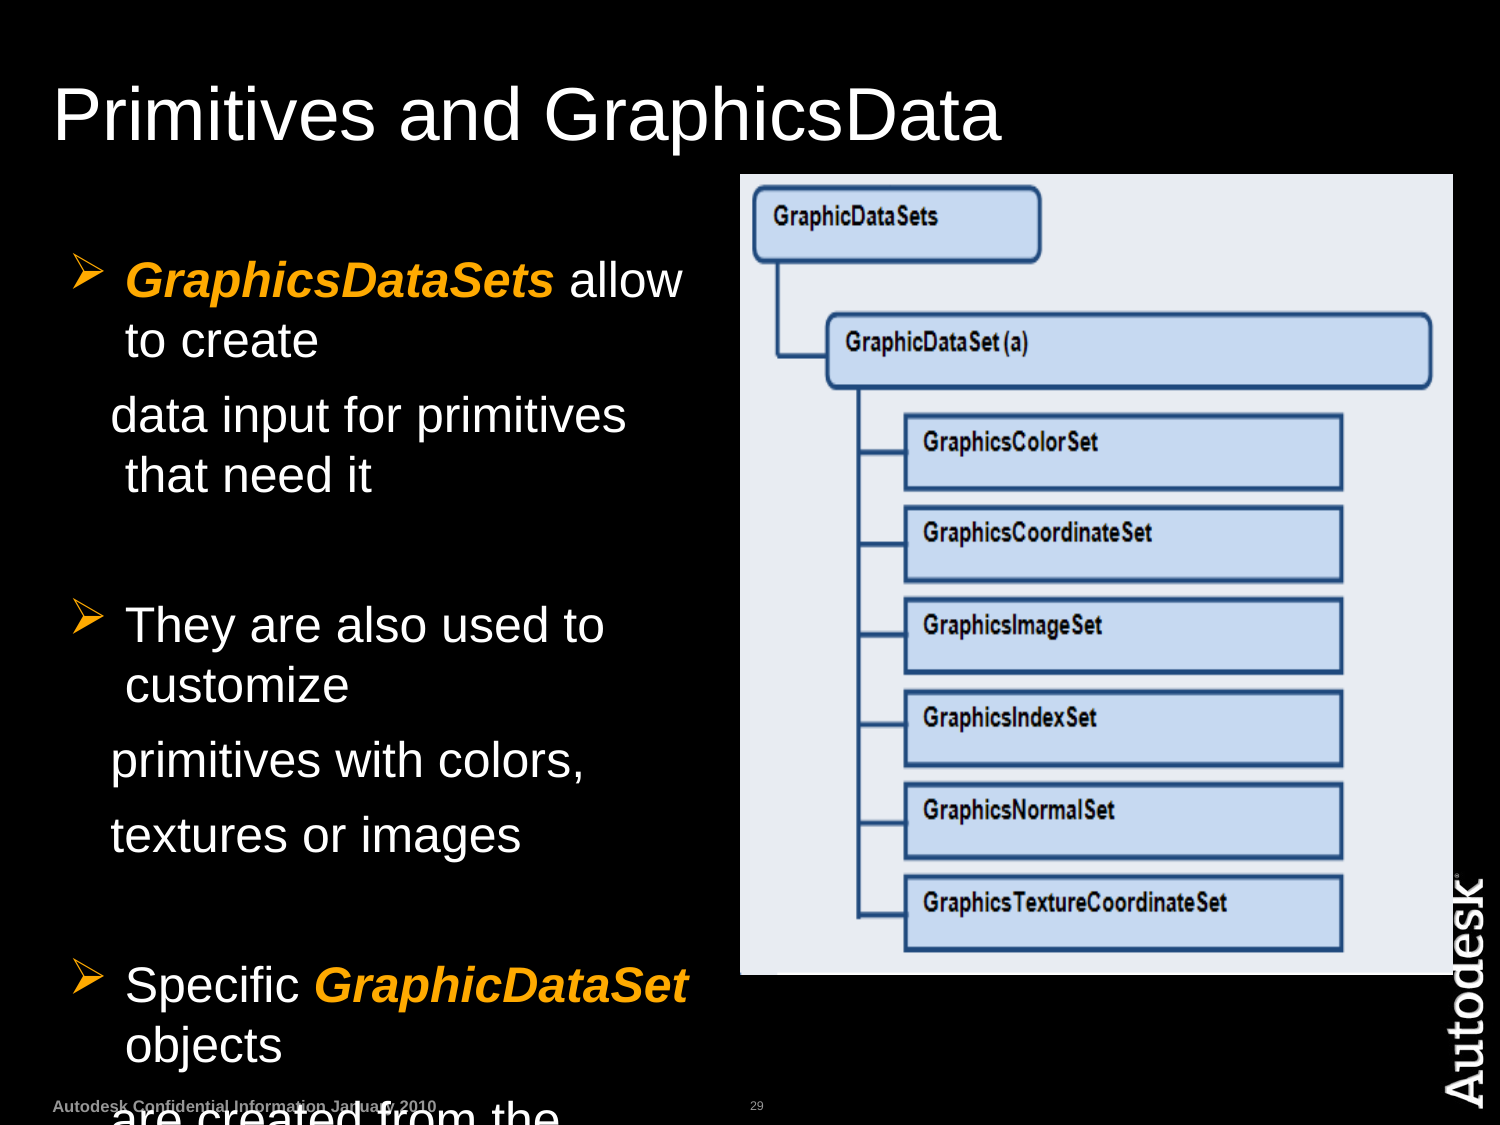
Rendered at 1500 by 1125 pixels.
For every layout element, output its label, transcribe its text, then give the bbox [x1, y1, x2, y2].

title Primitives and GraphicsData [52, 22, 1376, 211]
picture [740, 0, 1500, 1125]
list GraphicsDataSets allow to create data input for primitives that need it They are also used to customize primitives with colors, textures or images Specific GraphicDataSet objects are created from the GraphicsDataSets collection [68, 247, 709, 994]
